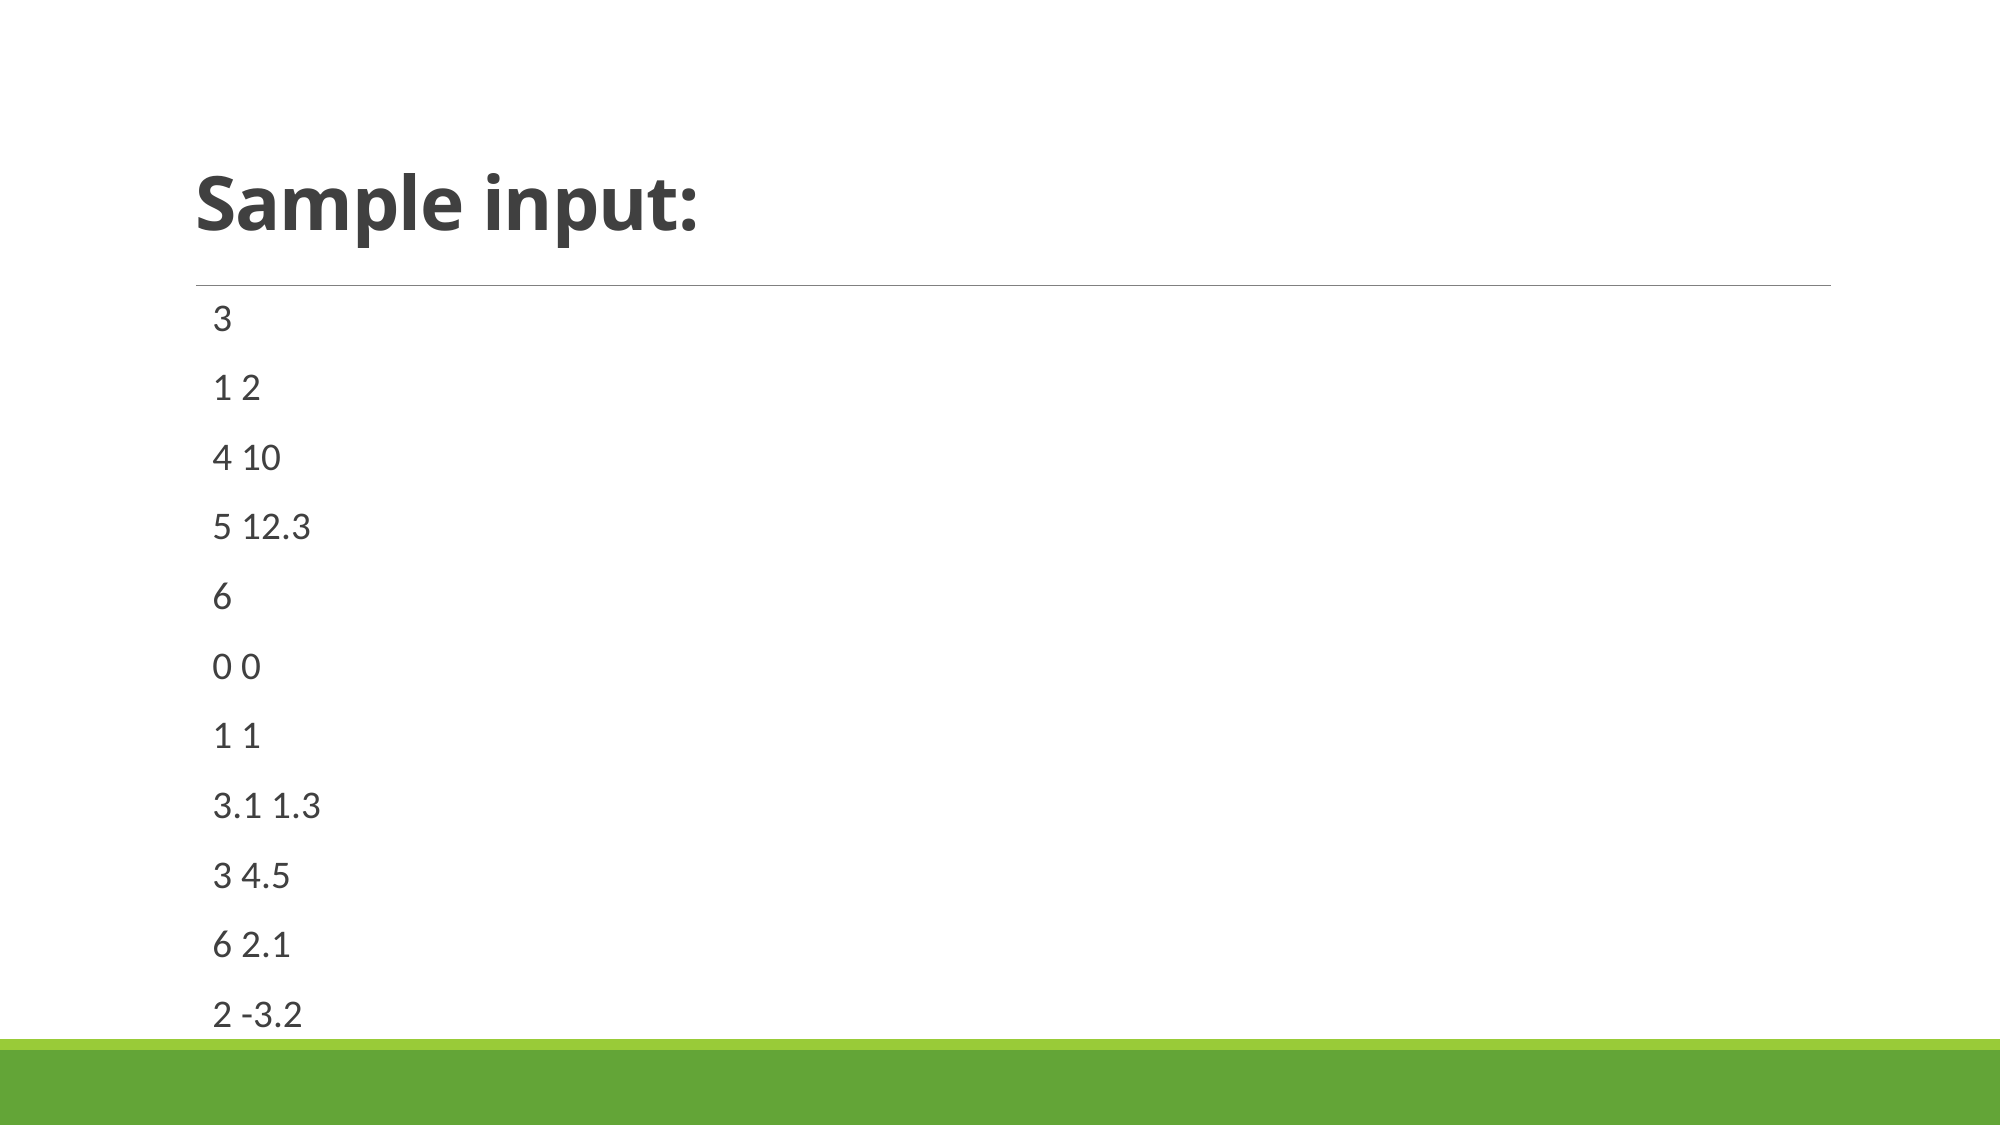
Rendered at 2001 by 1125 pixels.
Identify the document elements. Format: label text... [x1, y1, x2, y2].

list 3 1 2 4 10 5 12.3 6 0 0 1 1 3.1 1.3 3 4.5 6 2.1 2 -3.2 [212, 289, 1793, 1049]
title Sample input: [180, 0, 1830, 254]
